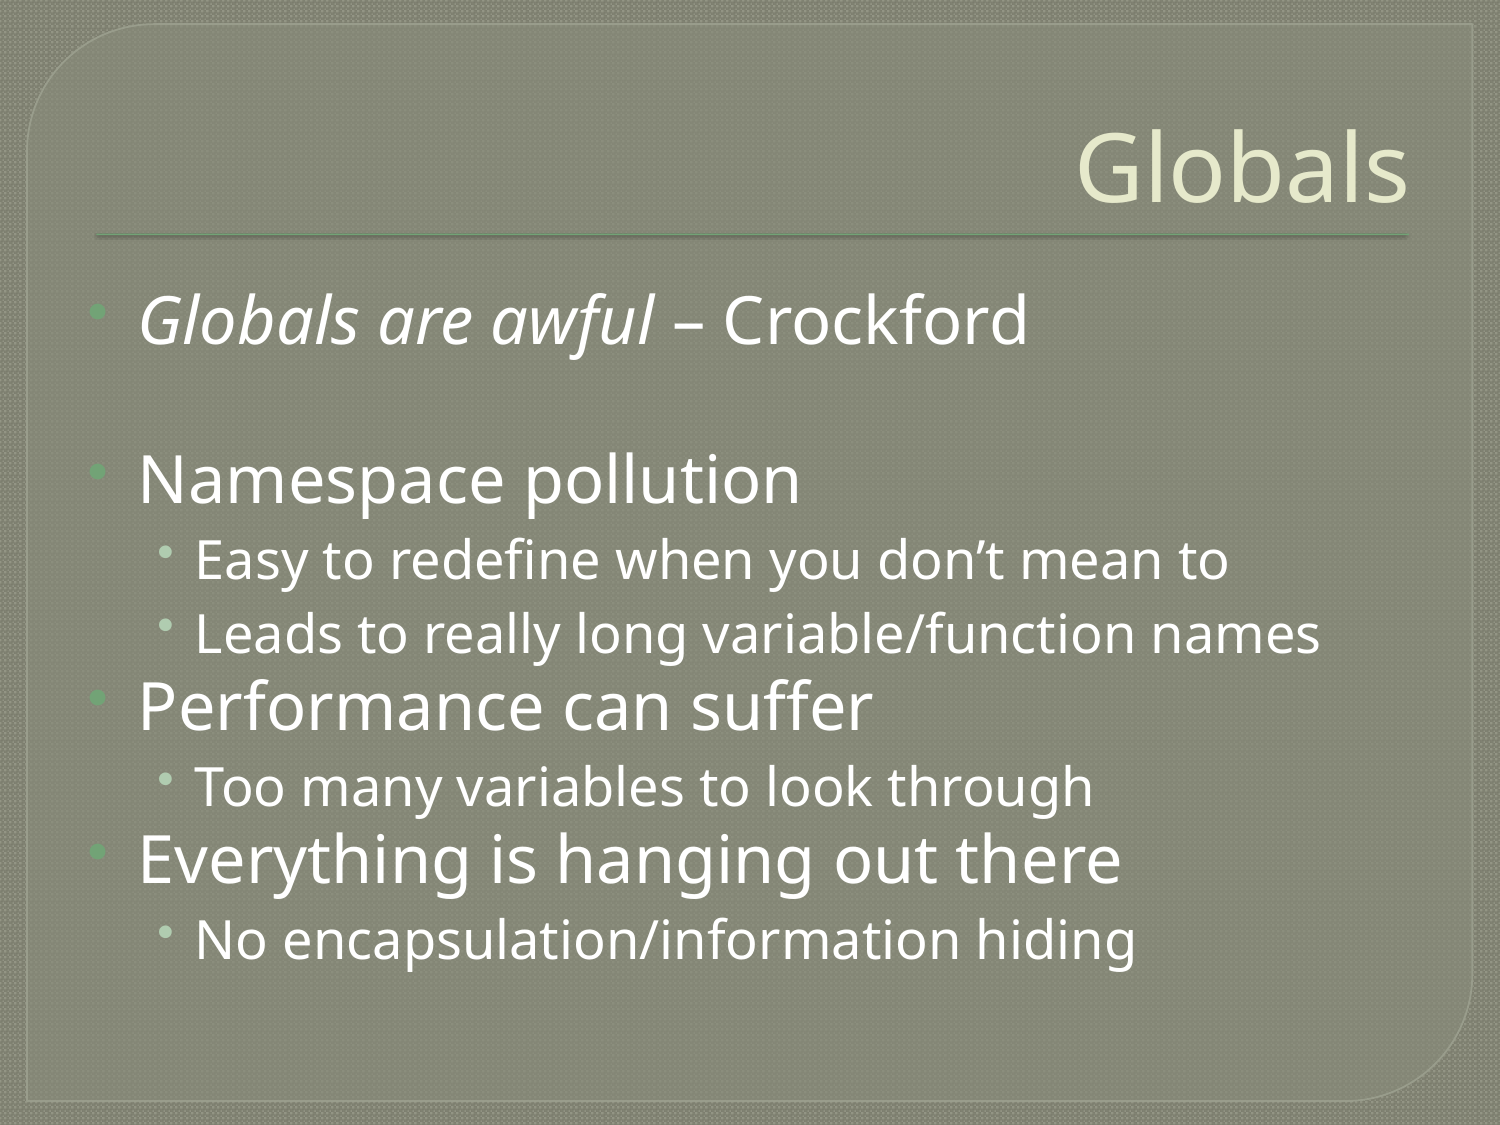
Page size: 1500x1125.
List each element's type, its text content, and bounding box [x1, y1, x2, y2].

title Globals [75, 41, 1425, 230]
list Globals are awful – Crockford Namespace pollution Easy to redefine when you don’t mean to Leads to really long variable/function names Performance can suffer Too many variables to look through Everything is hanging out there No encapsulation/information hiding [75, 270, 1425, 1013]
